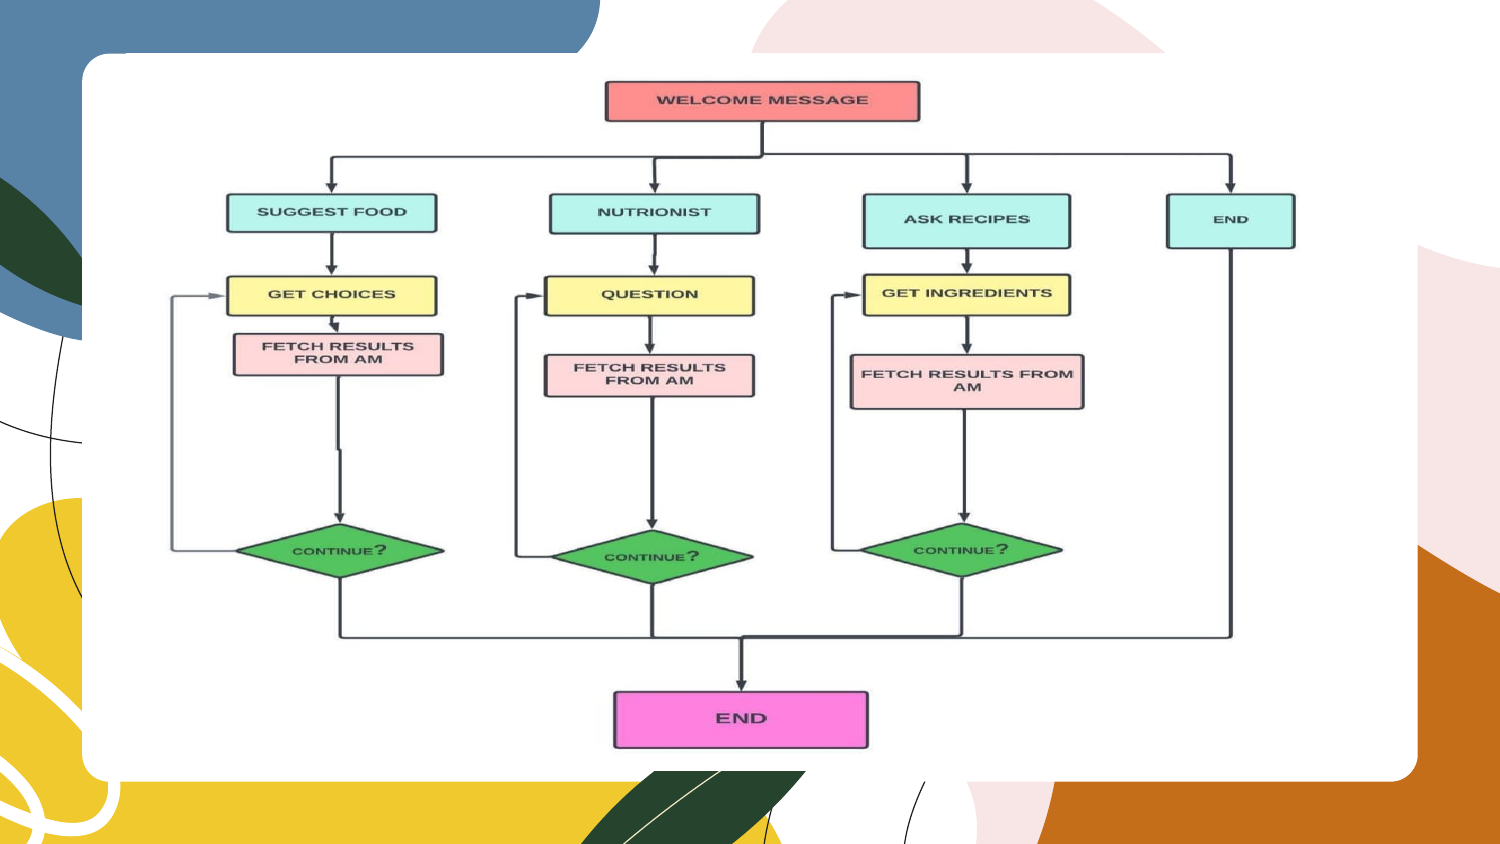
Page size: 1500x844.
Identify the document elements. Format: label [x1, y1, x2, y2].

text_box [583, 780, 805, 844]
picture [126, 53, 1345, 771]
